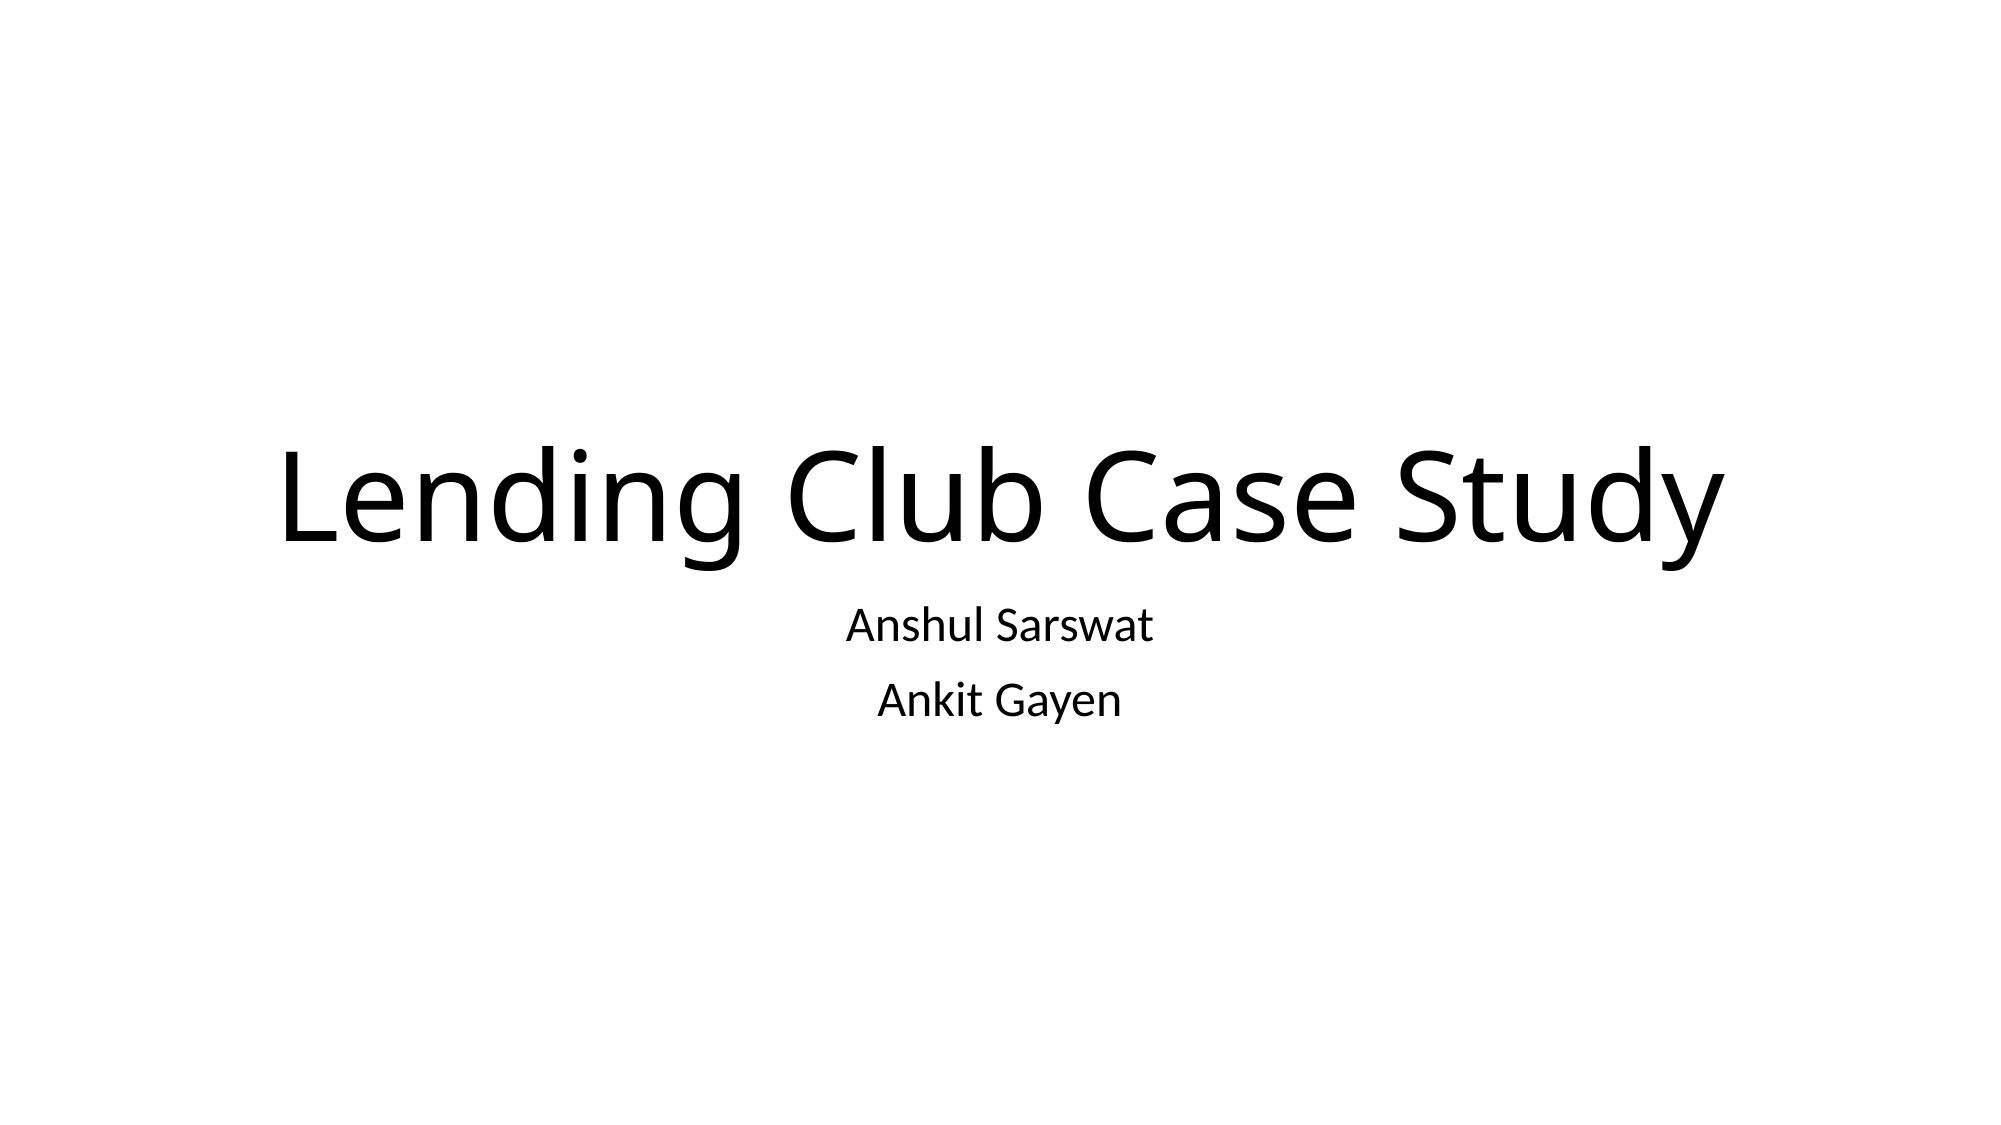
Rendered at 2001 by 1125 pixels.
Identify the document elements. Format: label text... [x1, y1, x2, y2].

title Lending Club Case Study [249, 184, 1750, 576]
subtitle Anshul Sarswat Ankit Gayen [249, 590, 1750, 863]
